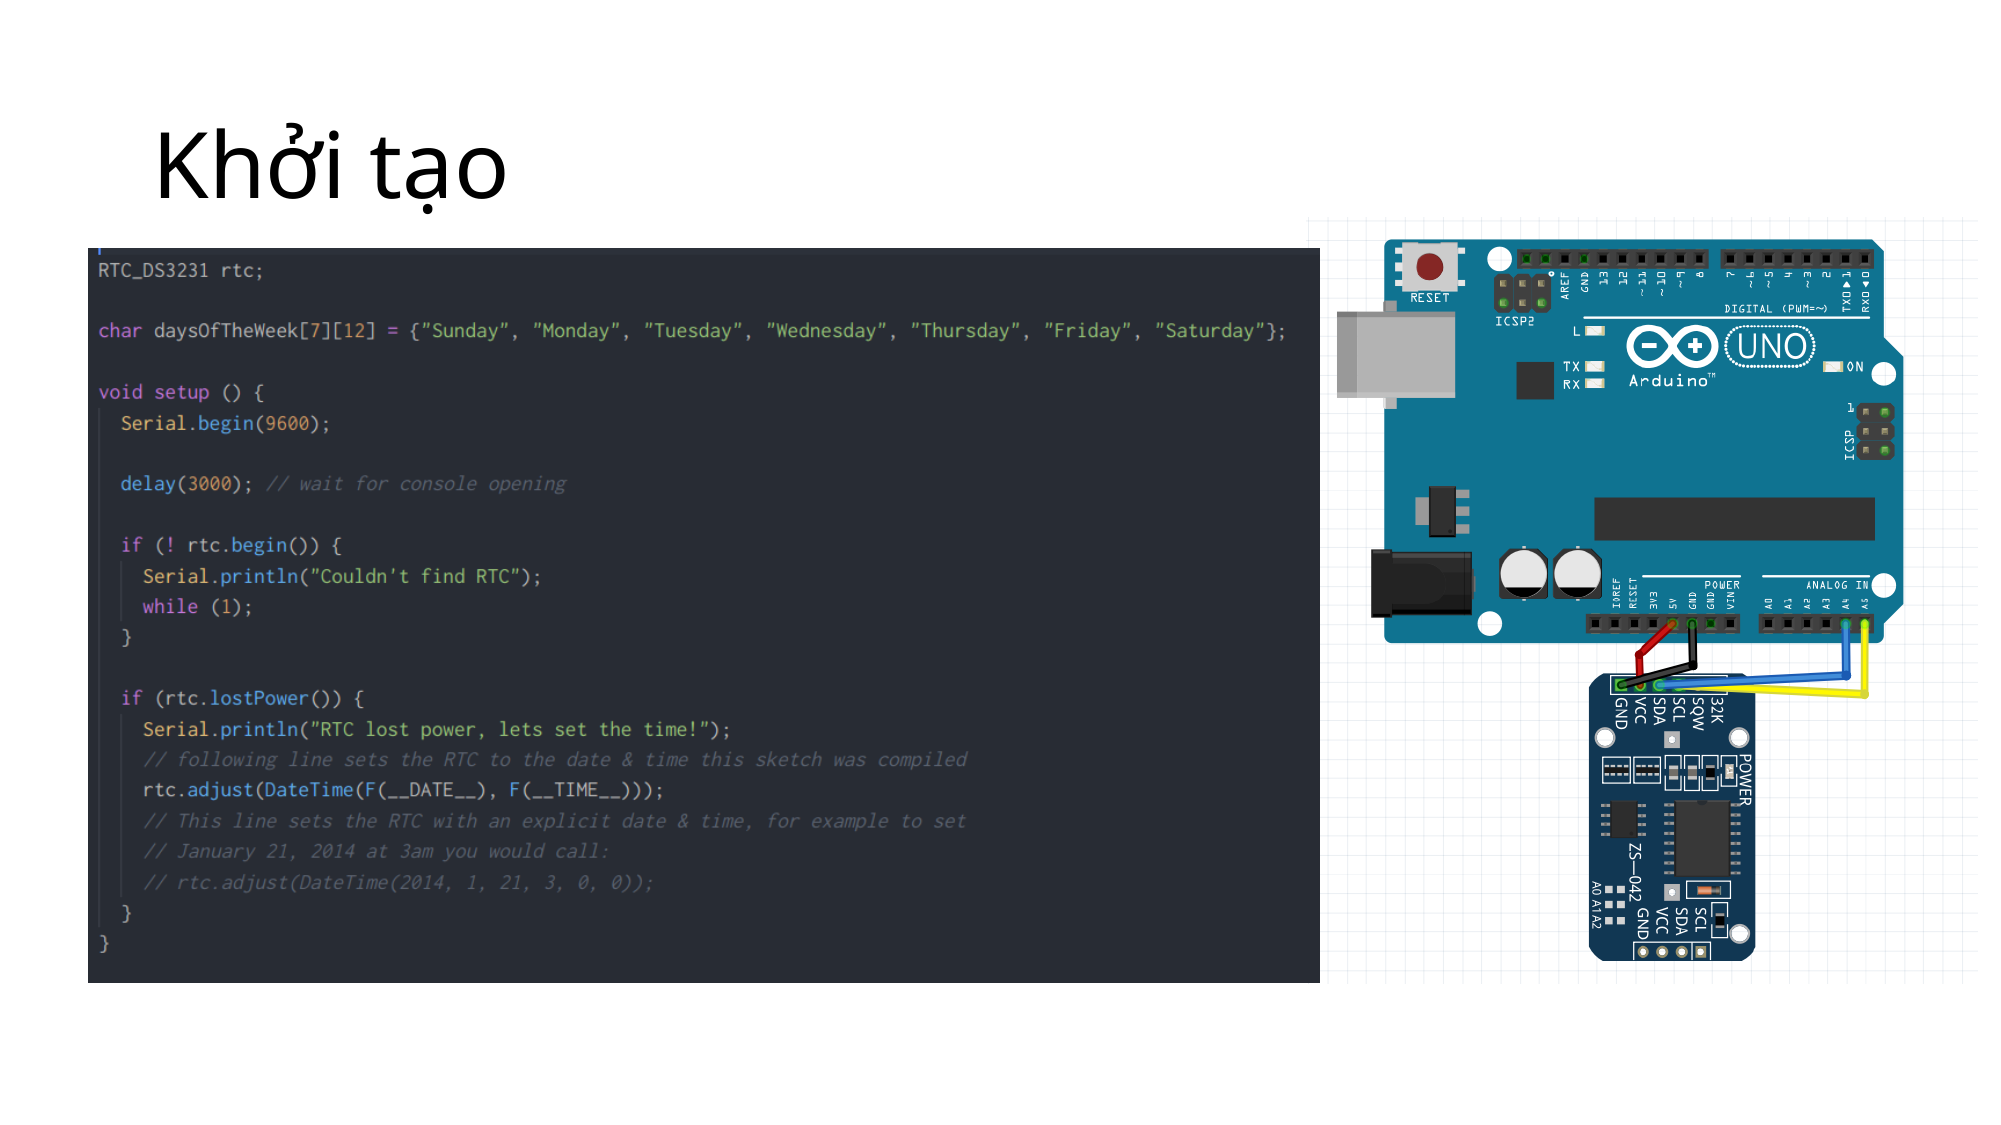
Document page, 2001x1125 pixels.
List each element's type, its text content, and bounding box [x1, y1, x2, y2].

title Khởi tạo [137, 59, 1863, 248]
picture [88, 248, 1320, 983]
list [1306, 216, 1978, 985]
